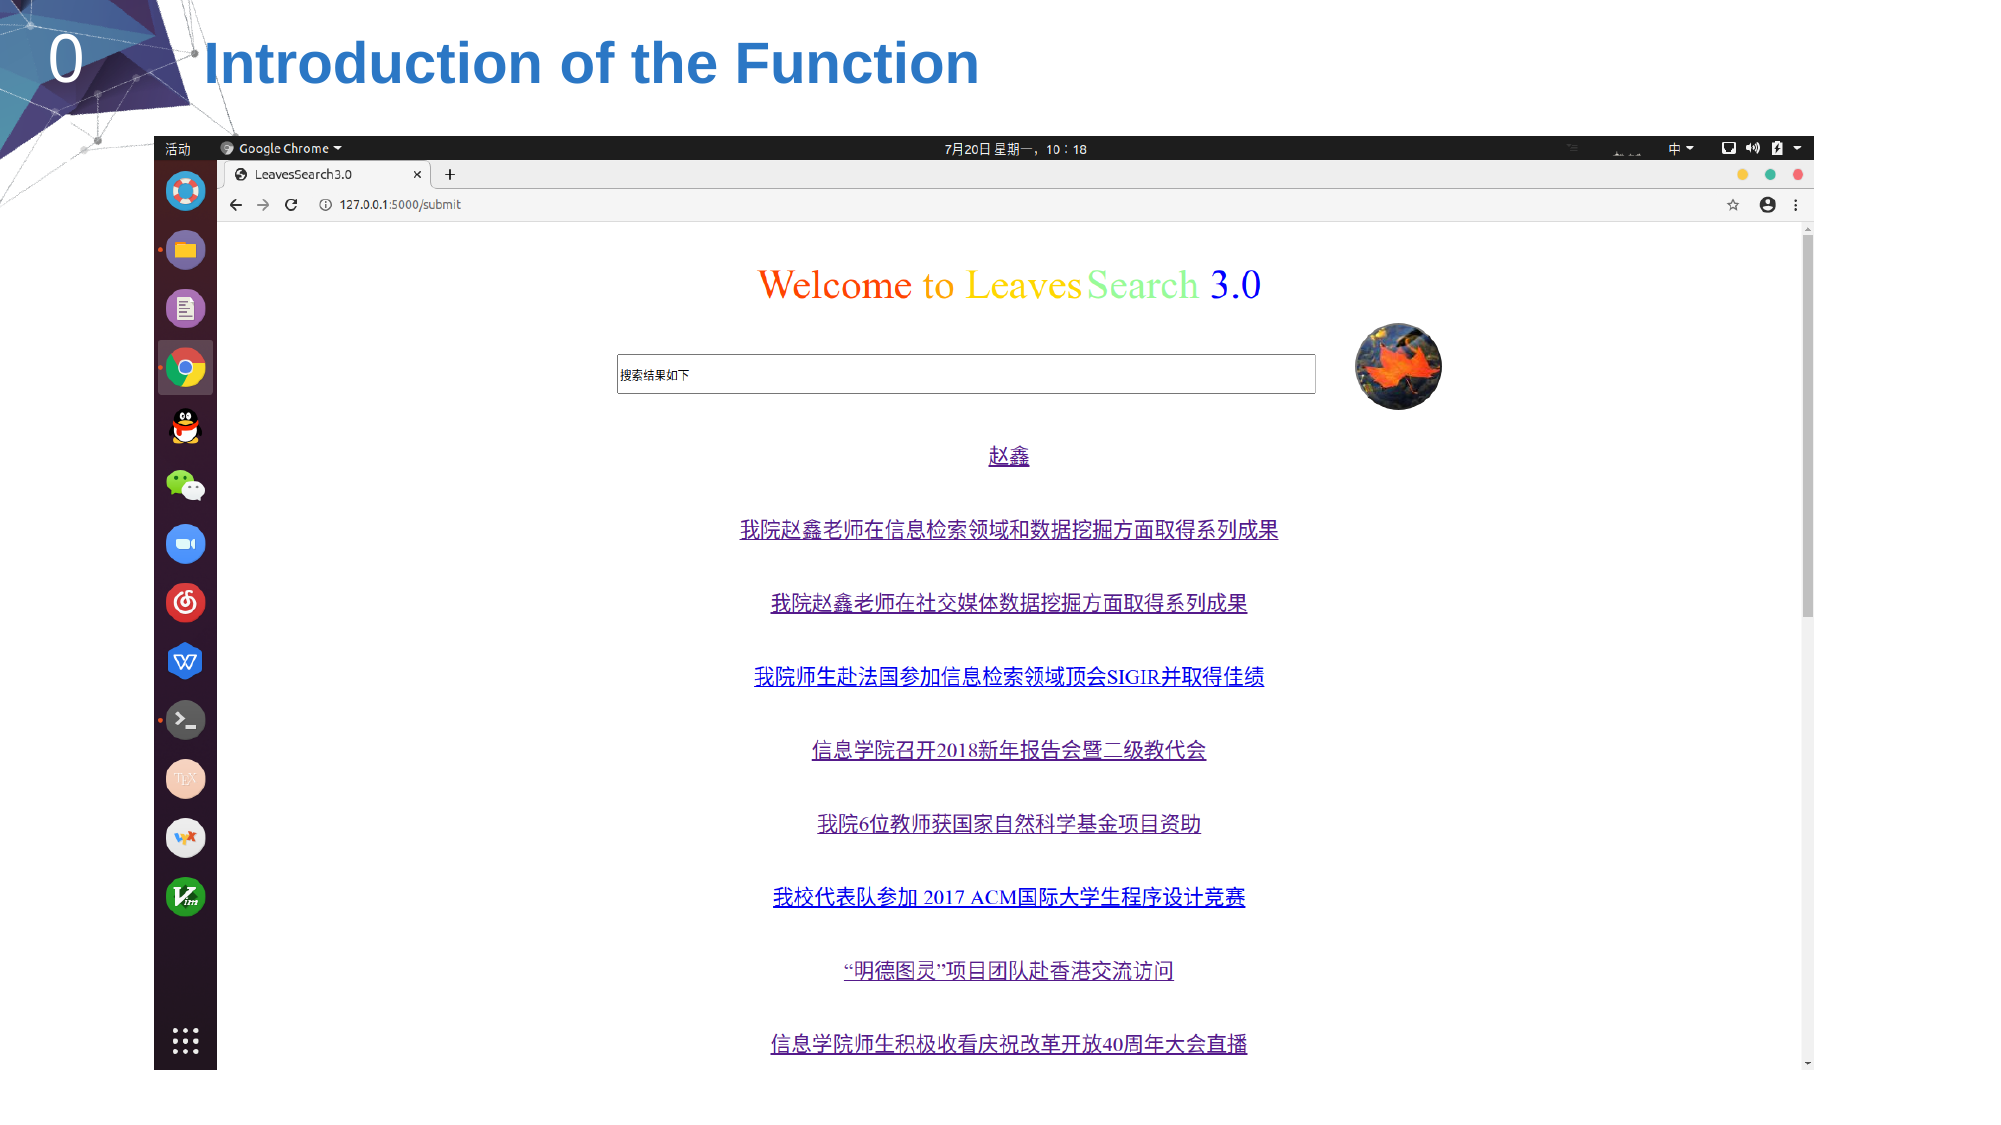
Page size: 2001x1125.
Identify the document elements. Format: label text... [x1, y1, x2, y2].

picture [0, 0, 1814, 1070]
text_box Introduction of the Function [430, 25, 1122, 96]
